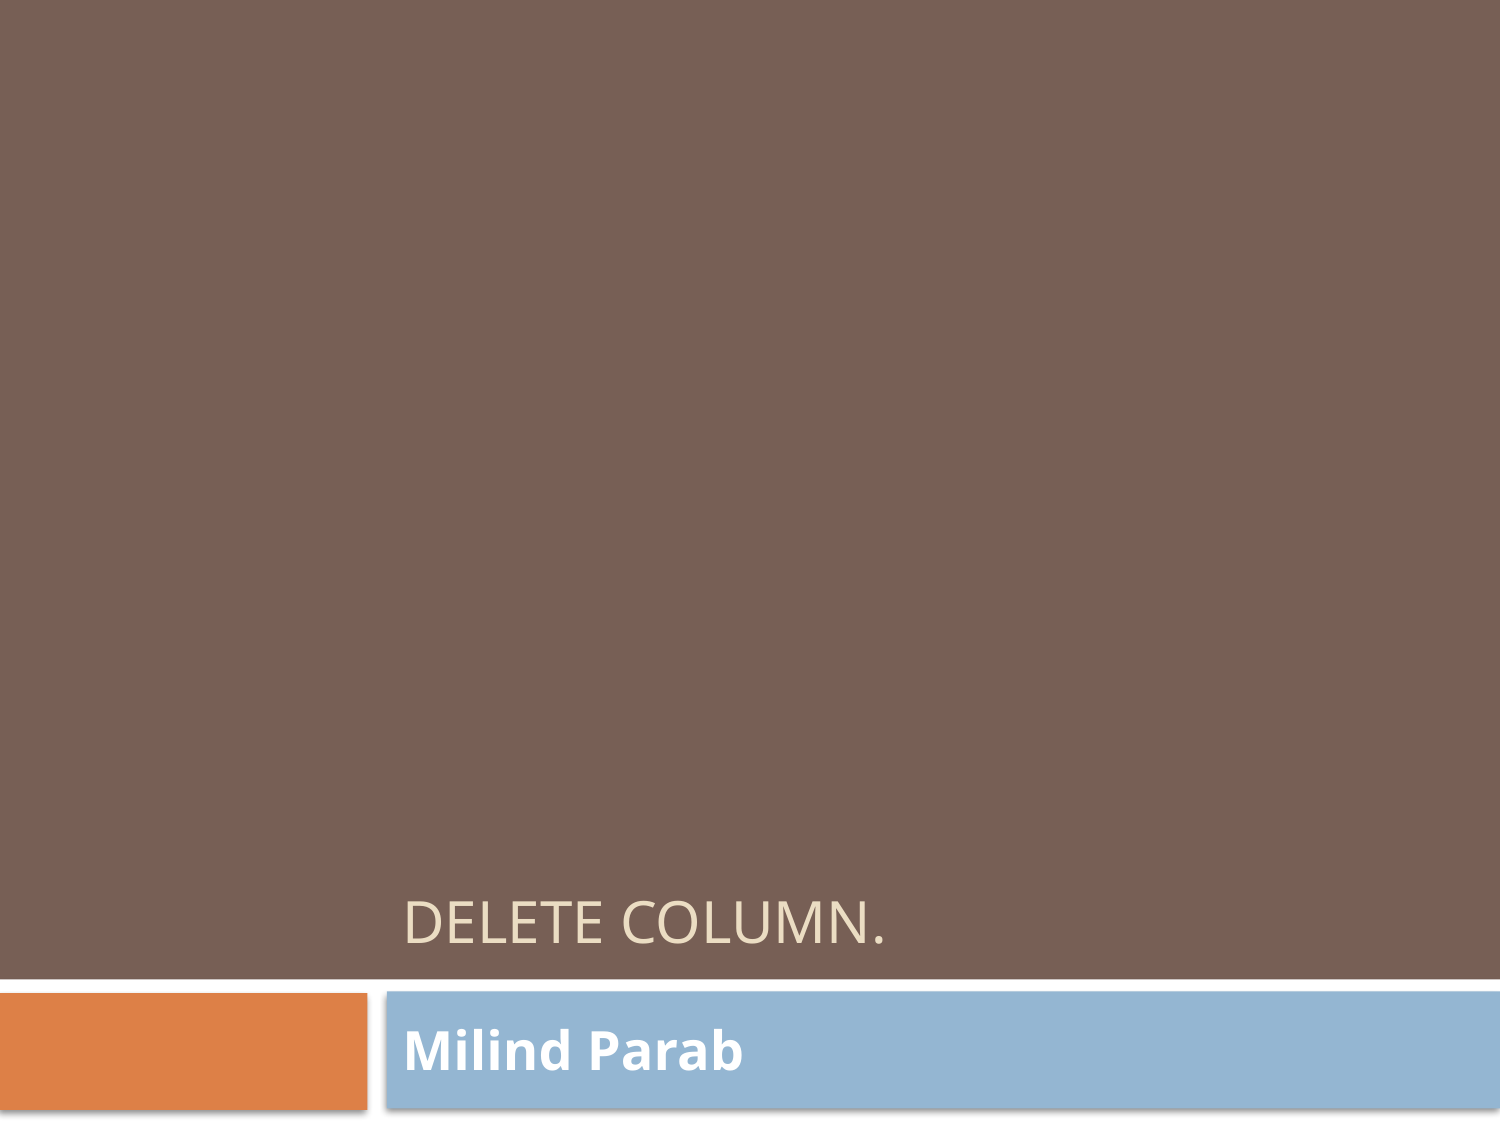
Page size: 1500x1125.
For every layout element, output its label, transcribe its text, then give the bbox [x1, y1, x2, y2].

title DELETE COLUMN. [387, 662, 1450, 963]
subtitle Milind Parab [387, 992, 1488, 1105]
